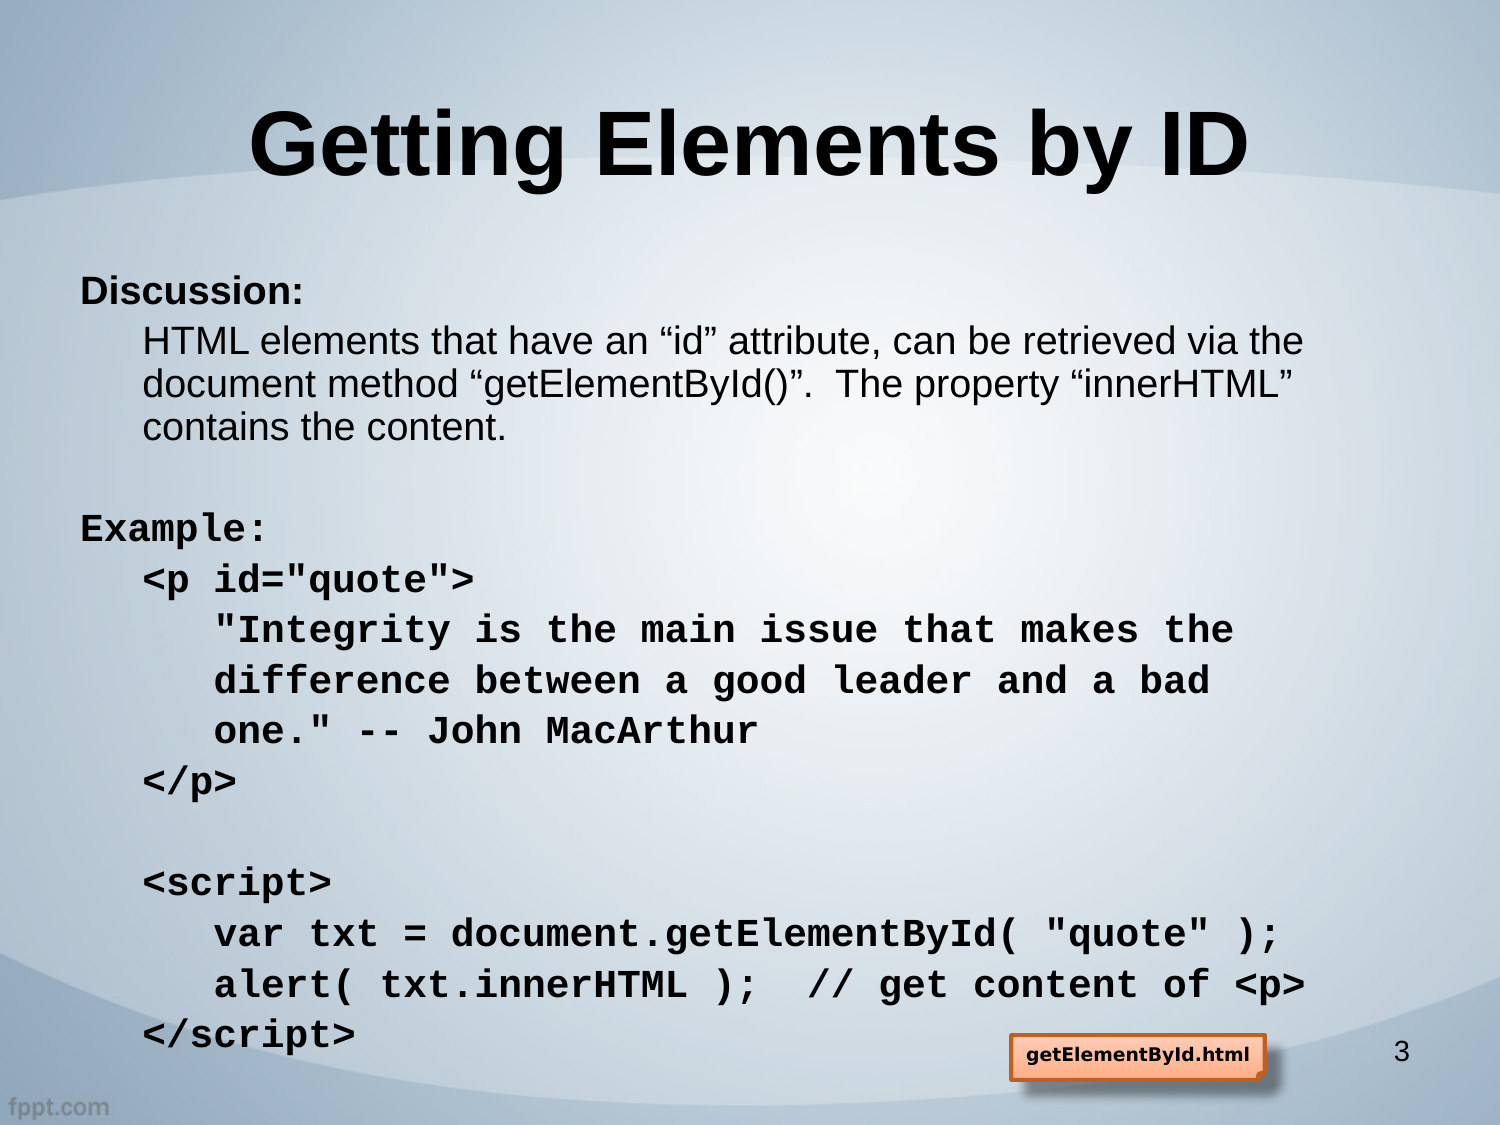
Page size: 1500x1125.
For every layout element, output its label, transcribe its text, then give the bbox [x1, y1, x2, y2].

picture [0, 0, 1500, 1125]
text_box getElementById.html [1011, 1035, 1265, 1080]
title Getting Elements by ID [75, 45, 1425, 233]
list Discussion: HTML elements that have an “id” attribute, can be retrieved via the document method “getElementById()”. The property “innerHTML” contains the content. Example: <p id="quote"> "Integrity is the main issue that makes the difference between a good leader and a bad one." -- John MacArthur </p> <script> var txt = document.getElementById( "quote" ); alert( txt.innerHTML ); // get content of <p> </script> [64, 262, 1447, 1071]
slide_number 3 [1074, 1024, 1425, 1103]
